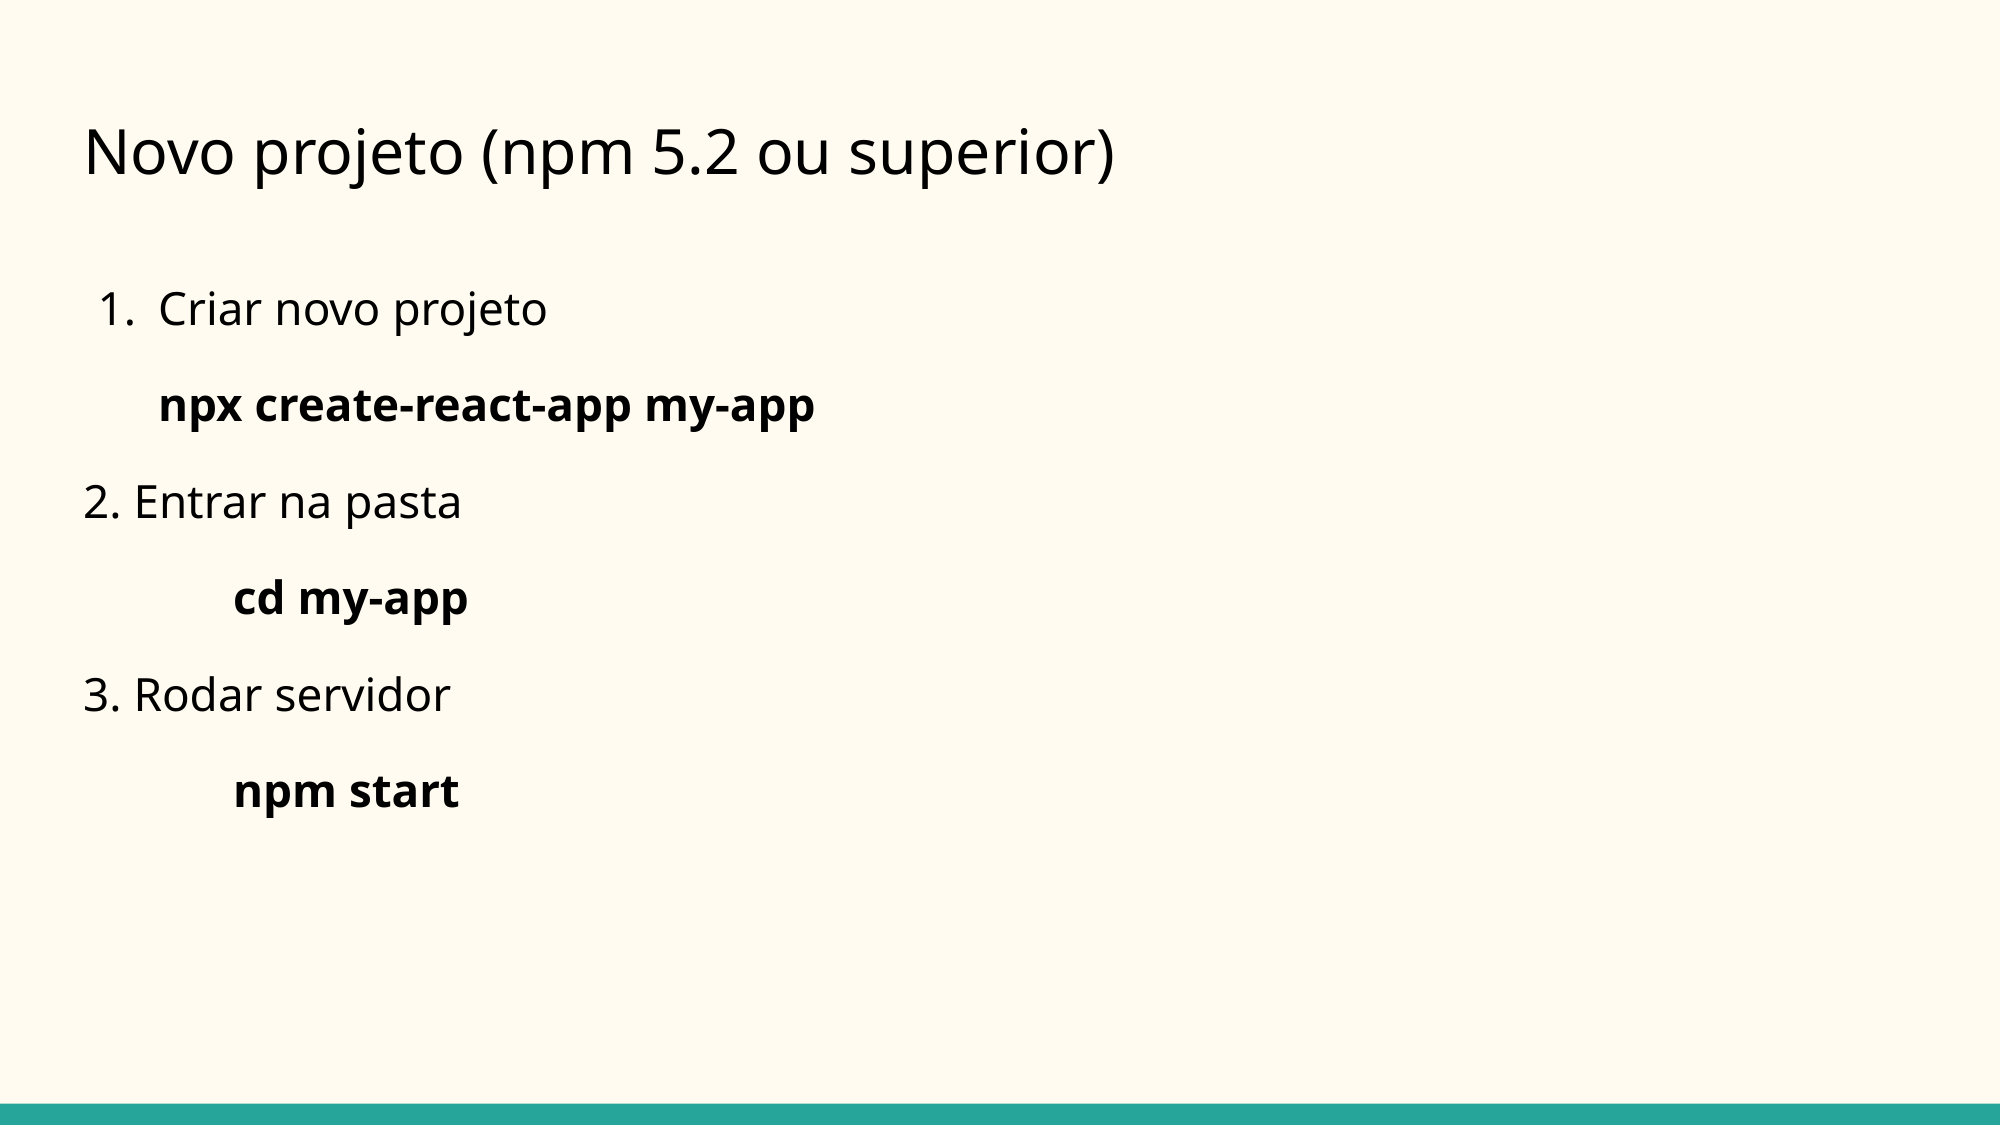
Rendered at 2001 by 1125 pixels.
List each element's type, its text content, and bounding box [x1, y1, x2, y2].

title Novo projeto (npm 5.2 ou superior) [68, 97, 1932, 232]
list Criar novo projeto npx create-react-app my-app 2. Entrar na pasta cd my-app 3. Rodar servidor npm start [68, 256, 1932, 1000]
